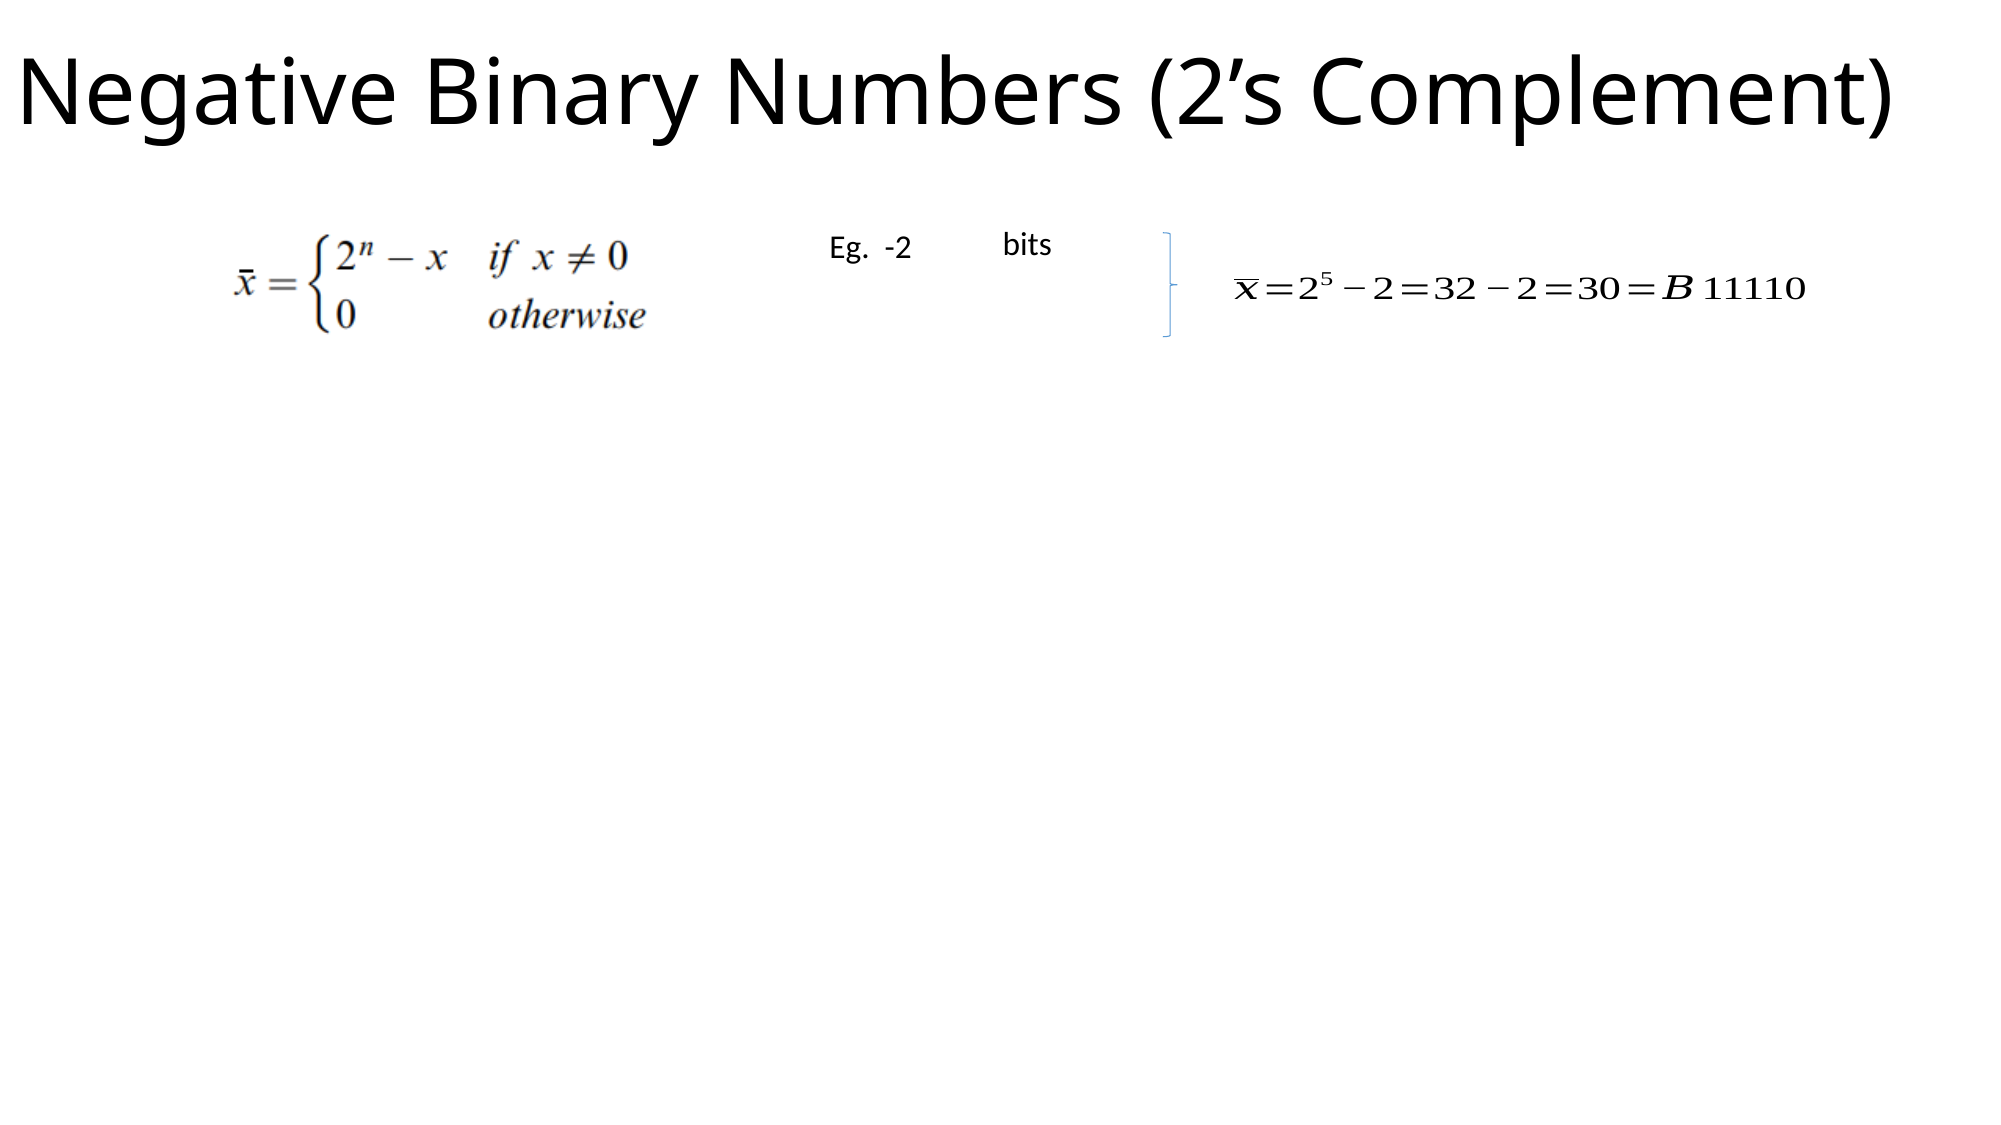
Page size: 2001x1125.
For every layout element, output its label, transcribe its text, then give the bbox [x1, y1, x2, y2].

text_box [1162, 232, 1178, 338]
title Negative Binary Numbers (2’s Complement) [0, 0, 2000, 204]
picture [227, 227, 664, 344]
text_box Eg. -2 [64, 213, 2000, 393]
